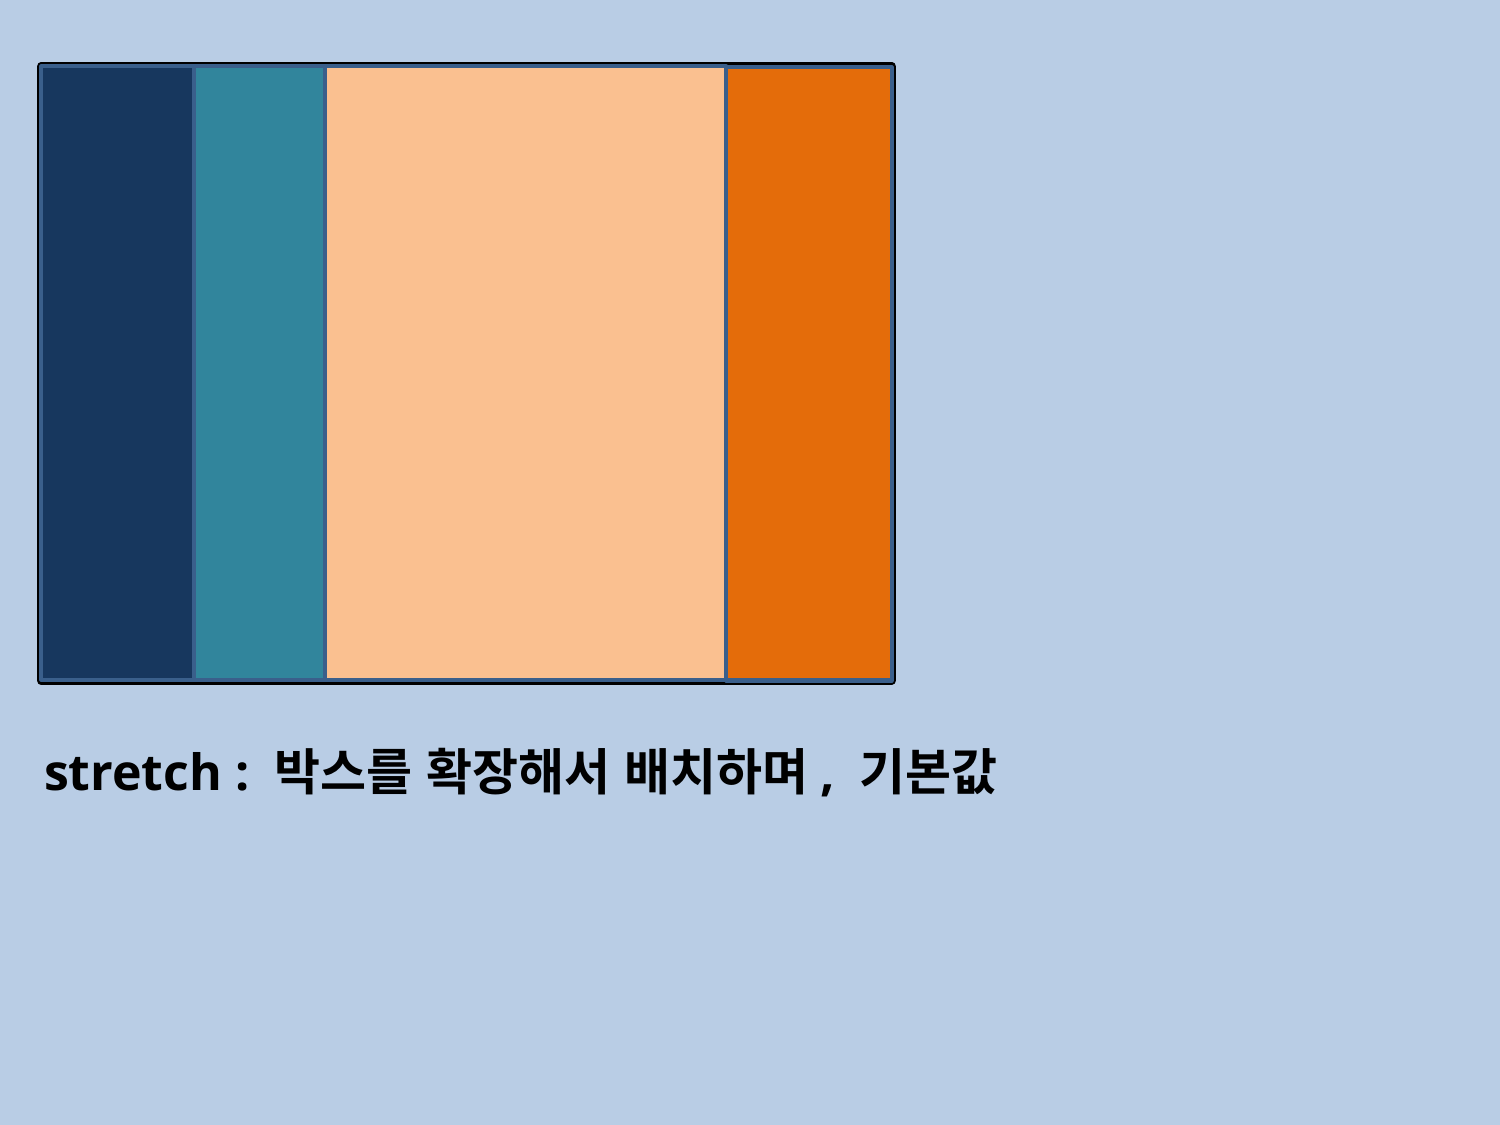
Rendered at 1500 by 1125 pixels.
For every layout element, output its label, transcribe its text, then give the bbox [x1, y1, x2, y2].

text_box [724, 65, 894, 683]
text_box [192, 64, 323, 682]
text_box [323, 64, 728, 682]
text_box stretch : 박스를 확장해서 배치하며, 기본값 [29, 732, 1223, 808]
text_box [39, 64, 192, 682]
